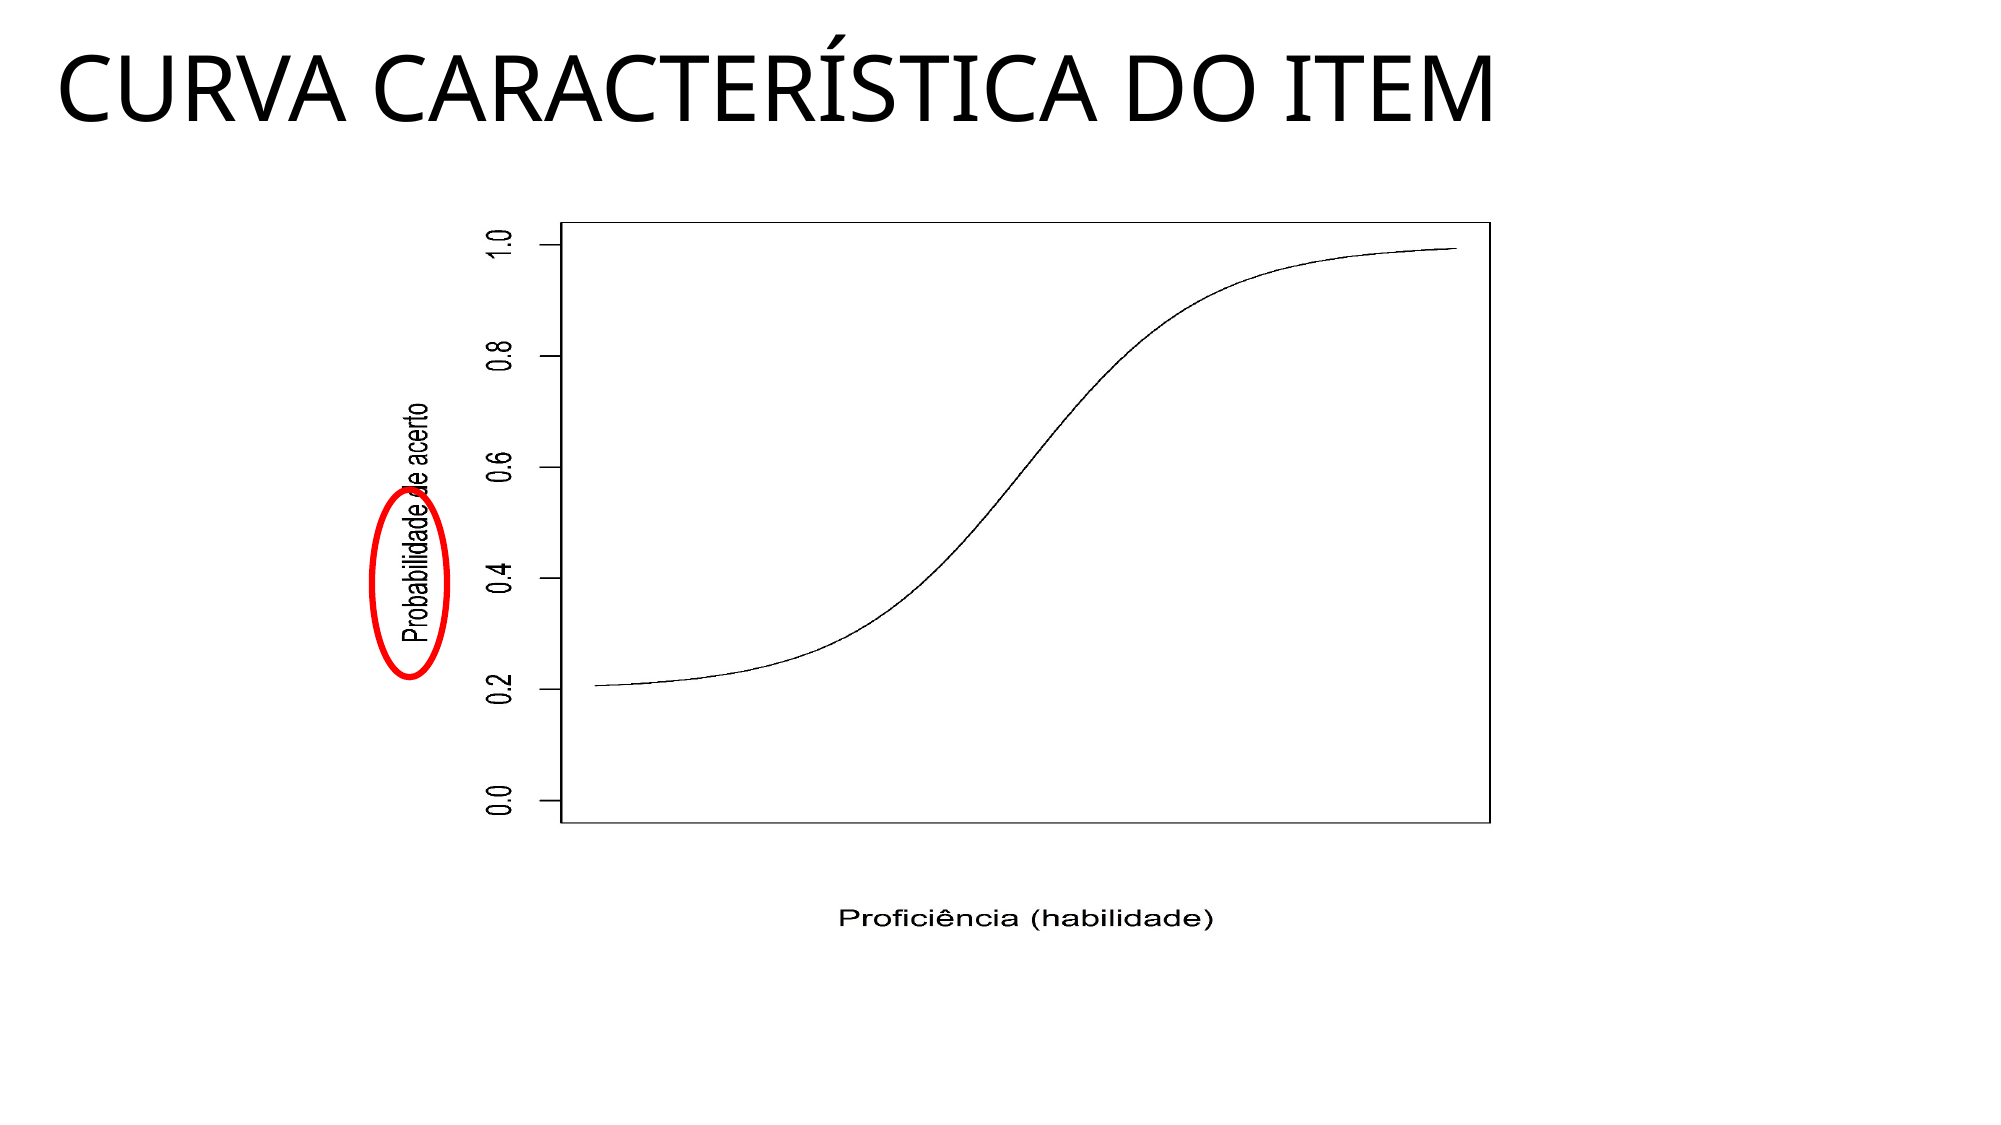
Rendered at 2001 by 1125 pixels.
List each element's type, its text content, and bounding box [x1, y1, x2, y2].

title CURVA CARACTERÍSTICA DO ITEM [40, 32, 1961, 151]
text_box [370, 497, 392, 669]
picture [392, 114, 1658, 932]
